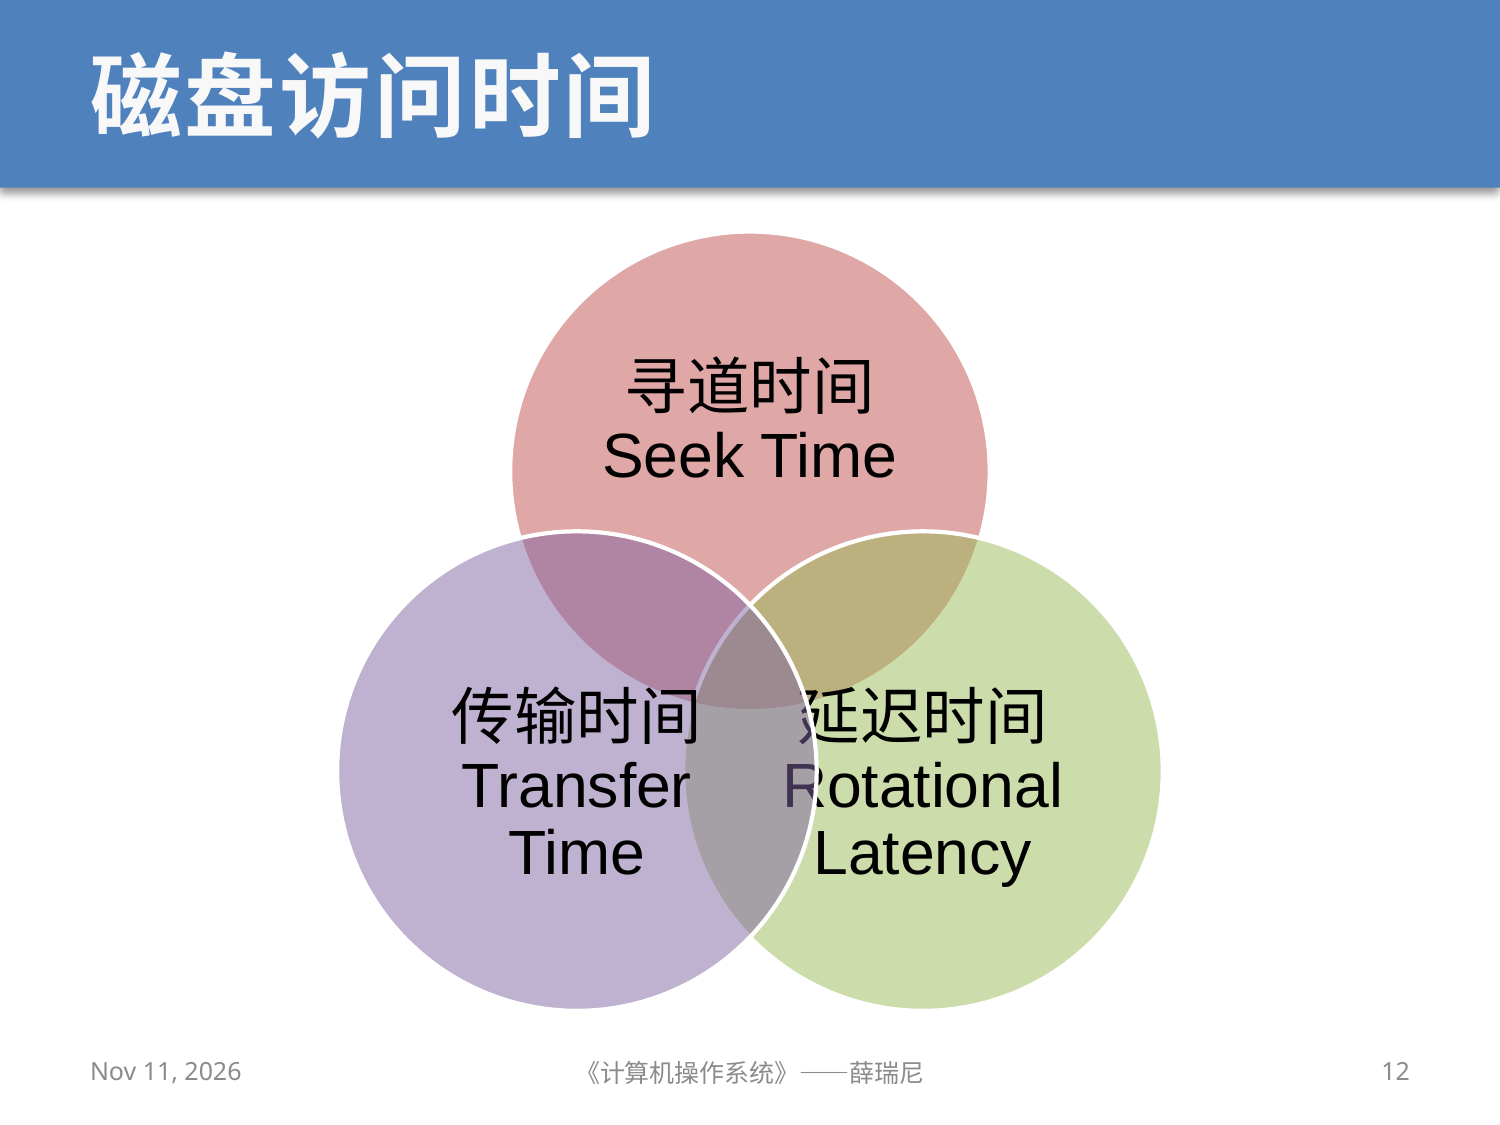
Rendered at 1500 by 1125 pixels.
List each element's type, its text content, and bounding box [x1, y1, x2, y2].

title 磁盘访问时间 [75, 0, 1425, 188]
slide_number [75, 1042, 425, 1103]
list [74, 221, 1426, 1022]
footer 《计算机操作系统》——薛瑞尼 [512, 1042, 988, 1103]
slide_number 12 [1074, 1042, 1425, 1103]
